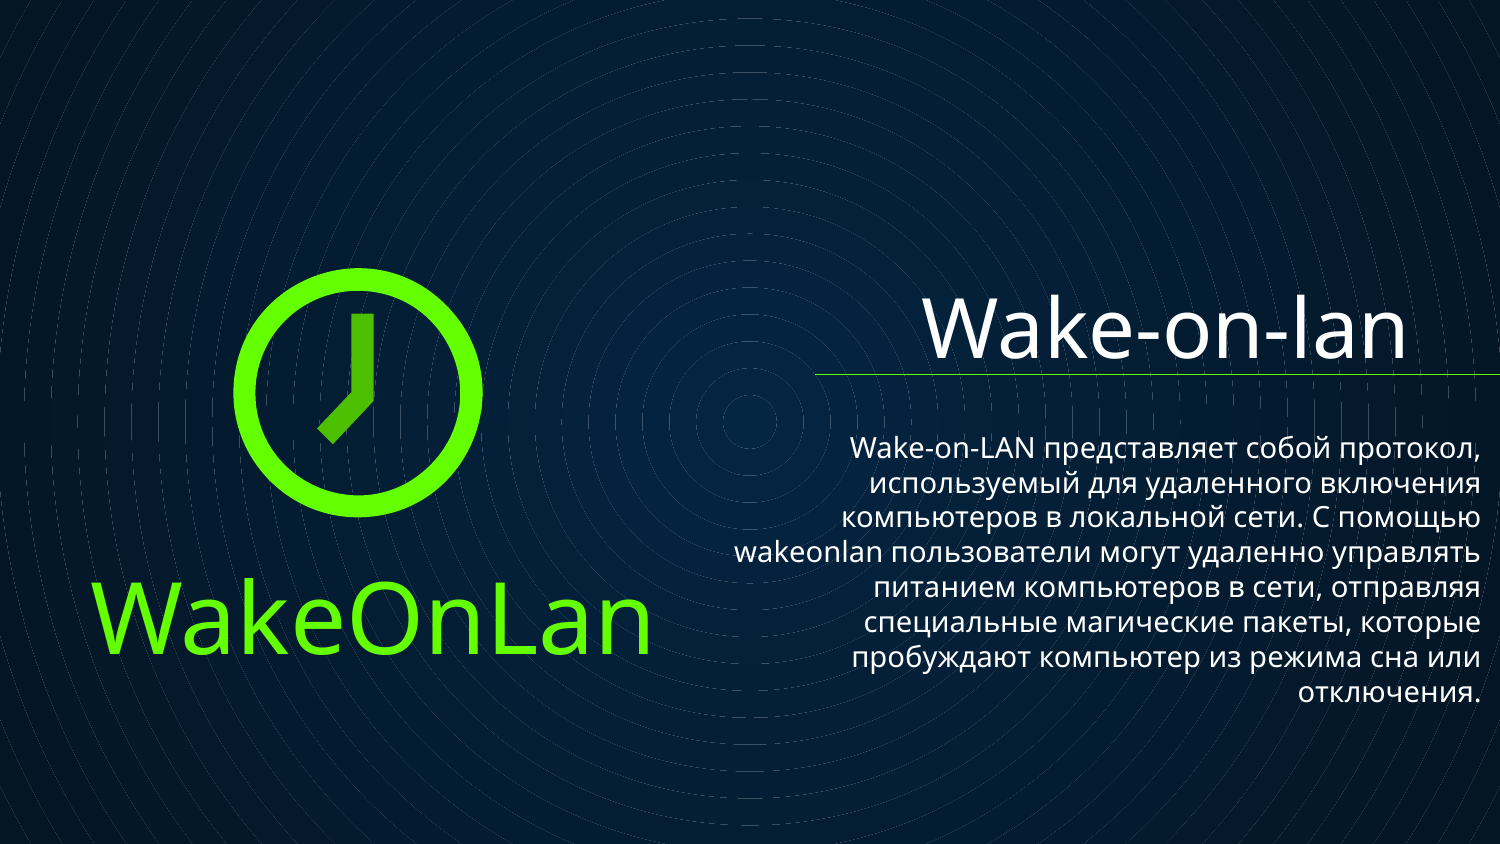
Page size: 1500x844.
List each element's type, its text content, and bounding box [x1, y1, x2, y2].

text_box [233, 267, 525, 518]
title WakeOnLan [16, 568, 731, 690]
subtitle Wake-on-LAN представляет собой протокол, используемый для удаленного включения компьютеров в локальной сети. С помощью wakeonlan пользователи могут удаленно управлять питанием компьютеров в сети, отправляя специальные магические пакеты, которые пробуждают компьютер из режима сна или отключения. [671, 413, 1497, 664]
title Wake-on-lan [860, 290, 1472, 373]
title Wake-on-lan [860, 382, 1472, 391]
